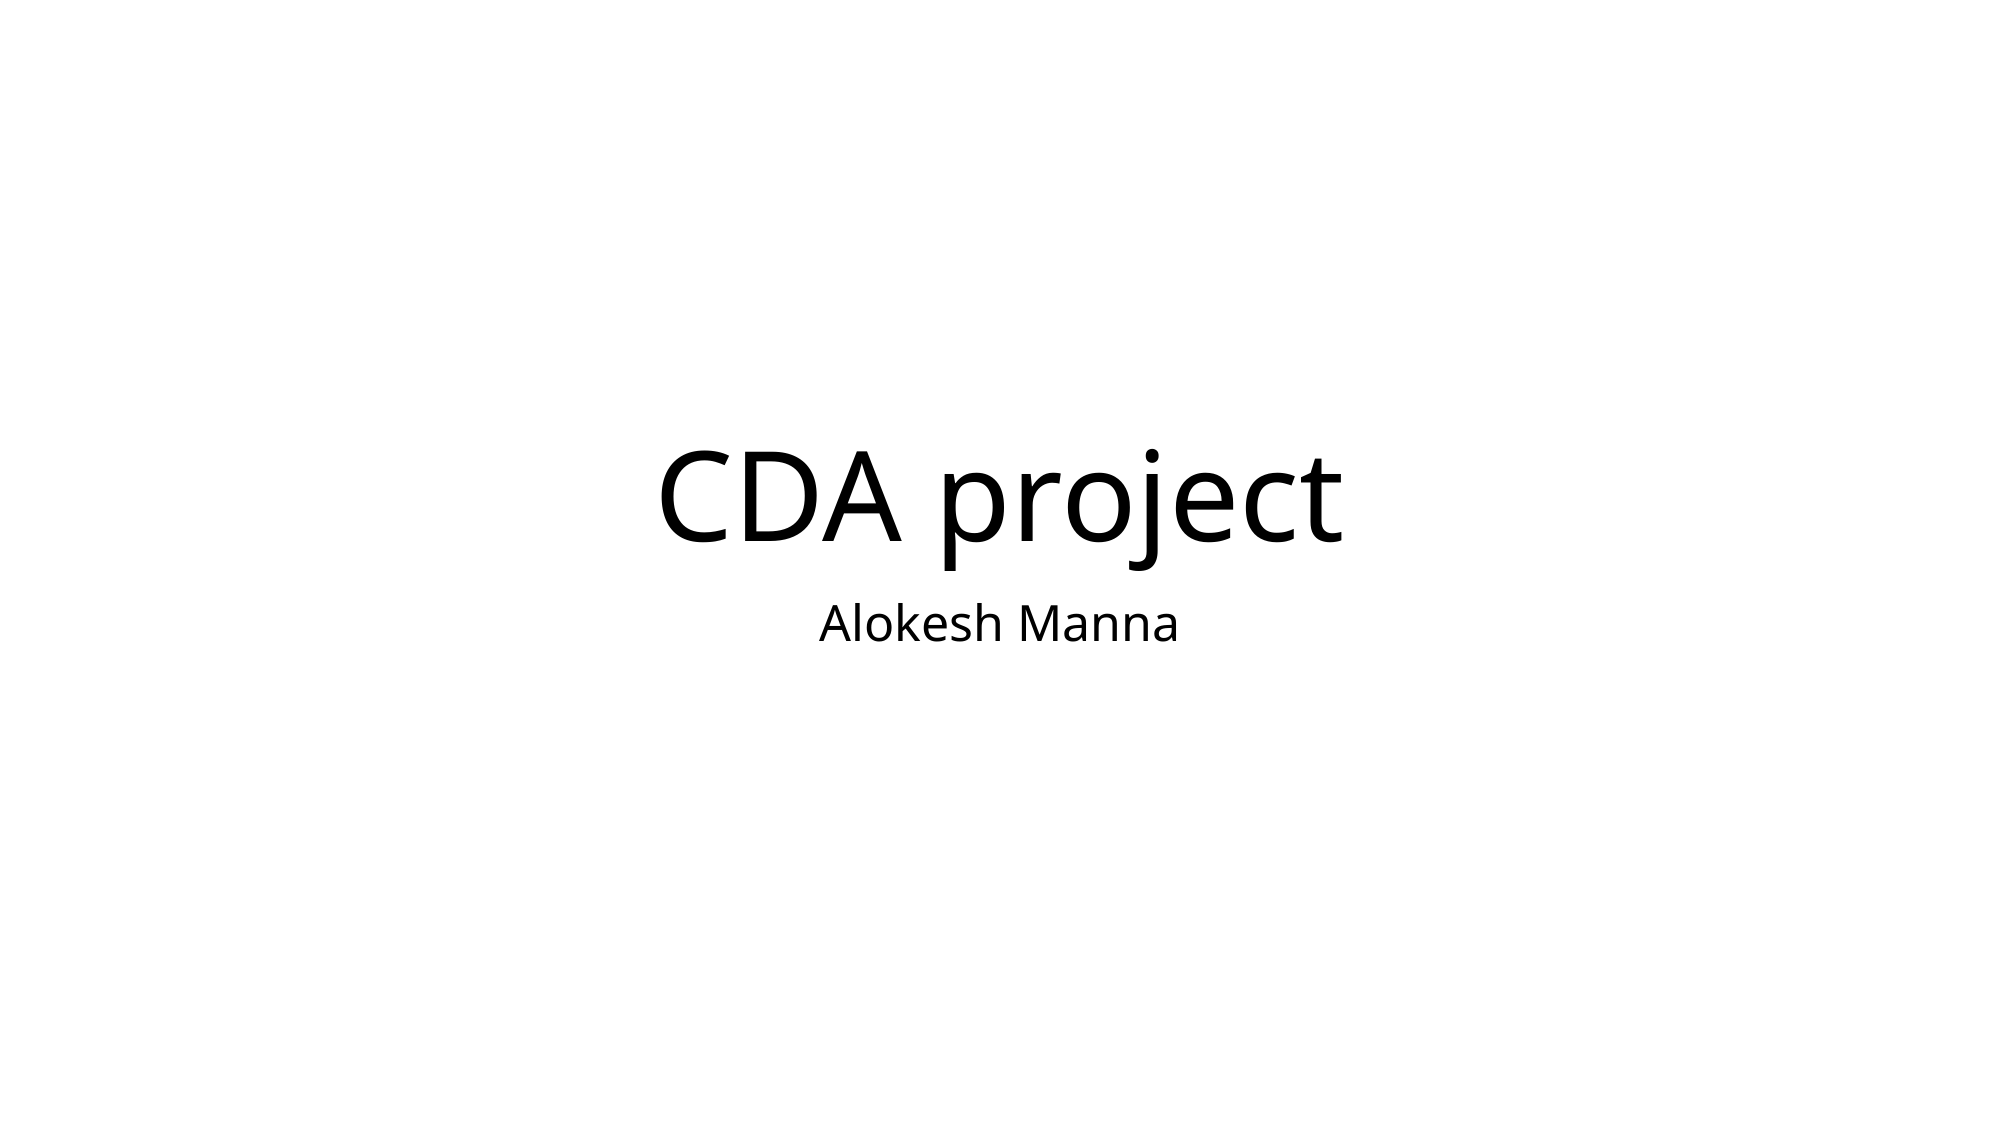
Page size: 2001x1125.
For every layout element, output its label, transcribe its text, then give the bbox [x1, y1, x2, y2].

title CDA project [249, 184, 1750, 576]
subtitle Alokesh Manna [249, 590, 1750, 863]
